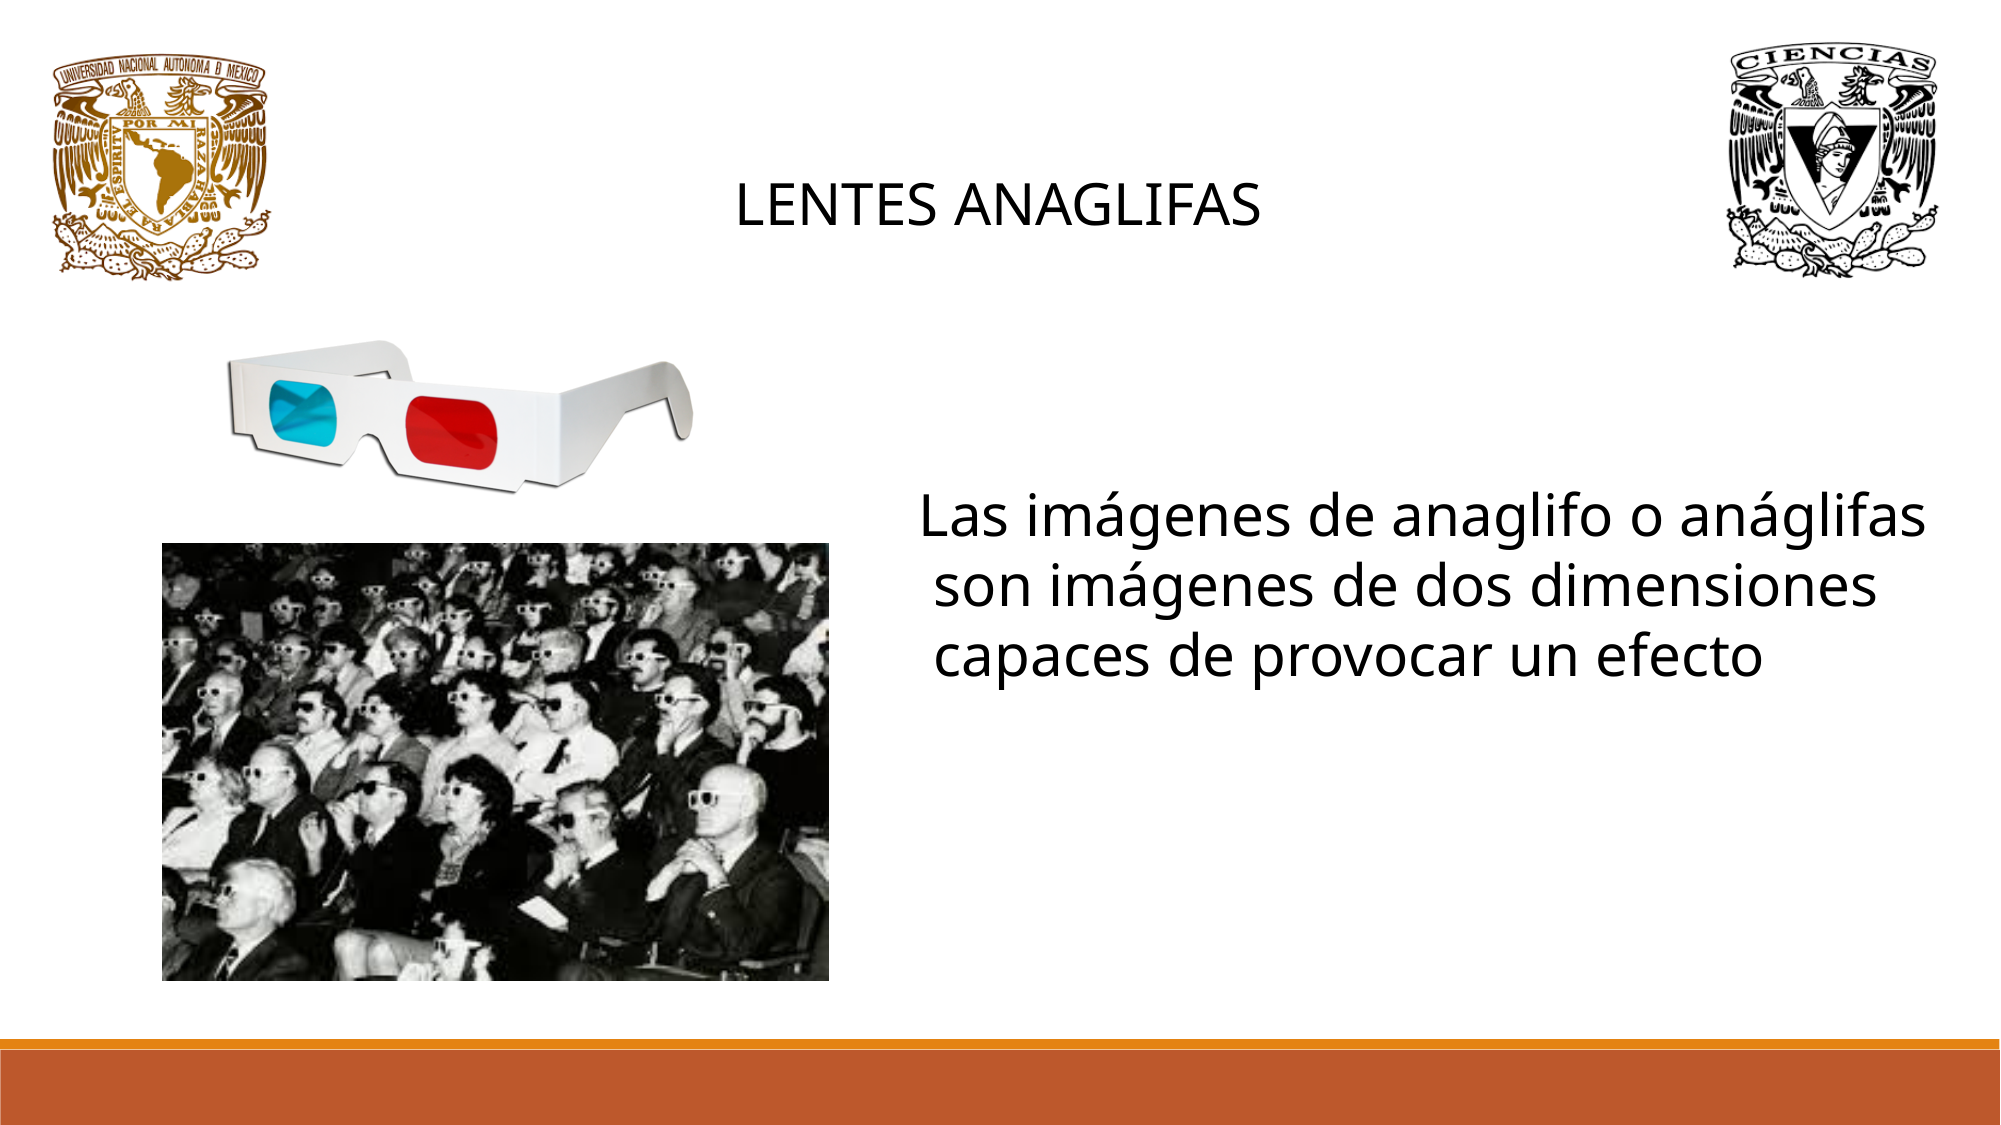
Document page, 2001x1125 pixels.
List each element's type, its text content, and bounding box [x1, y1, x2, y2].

text_box LENTES ANAGLIFAS [720, 159, 1278, 245]
text_box Las imágenes de anaglifo o anáglifas son imágenes de dos dimensiones capaces de provocar un efecto [904, 470, 1943, 696]
picture [161, 543, 829, 982]
picture [39, 51, 280, 291]
picture [1718, 28, 1948, 291]
picture [221, 320, 698, 513]
